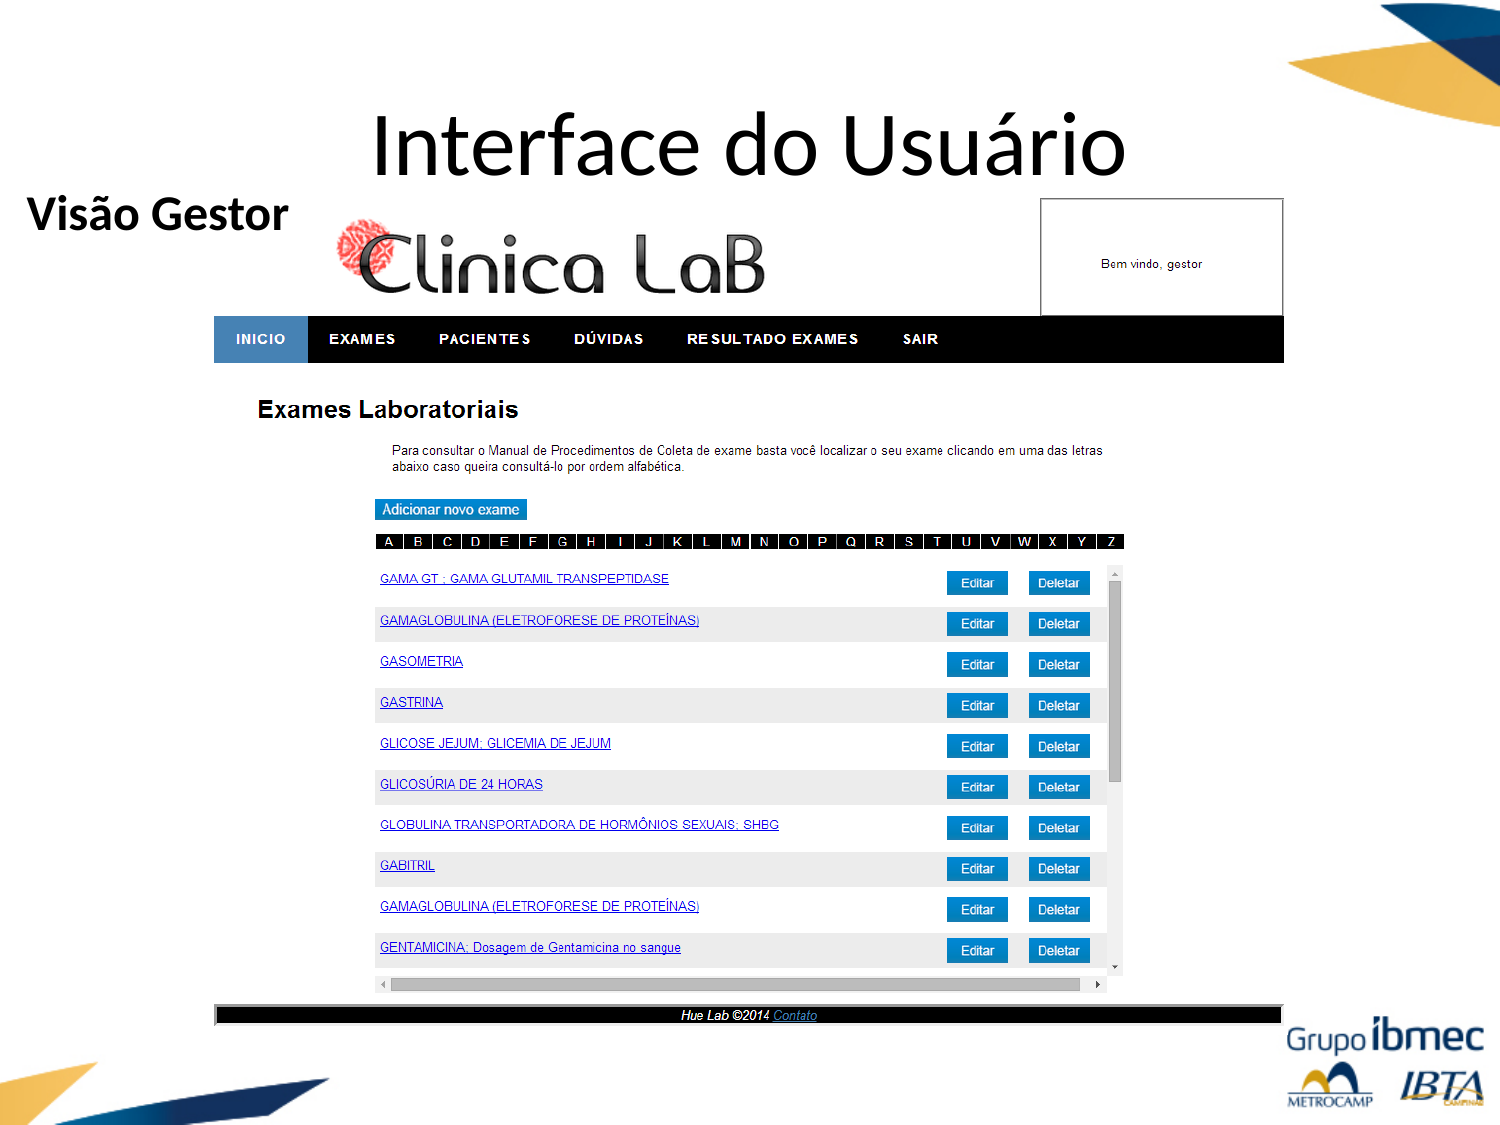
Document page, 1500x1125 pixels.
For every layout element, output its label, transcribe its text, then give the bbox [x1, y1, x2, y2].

text_box Visão Gestor [11, 172, 396, 248]
picture [0, 0, 1500, 1125]
title Interface do Usuário [75, 45, 1425, 233]
